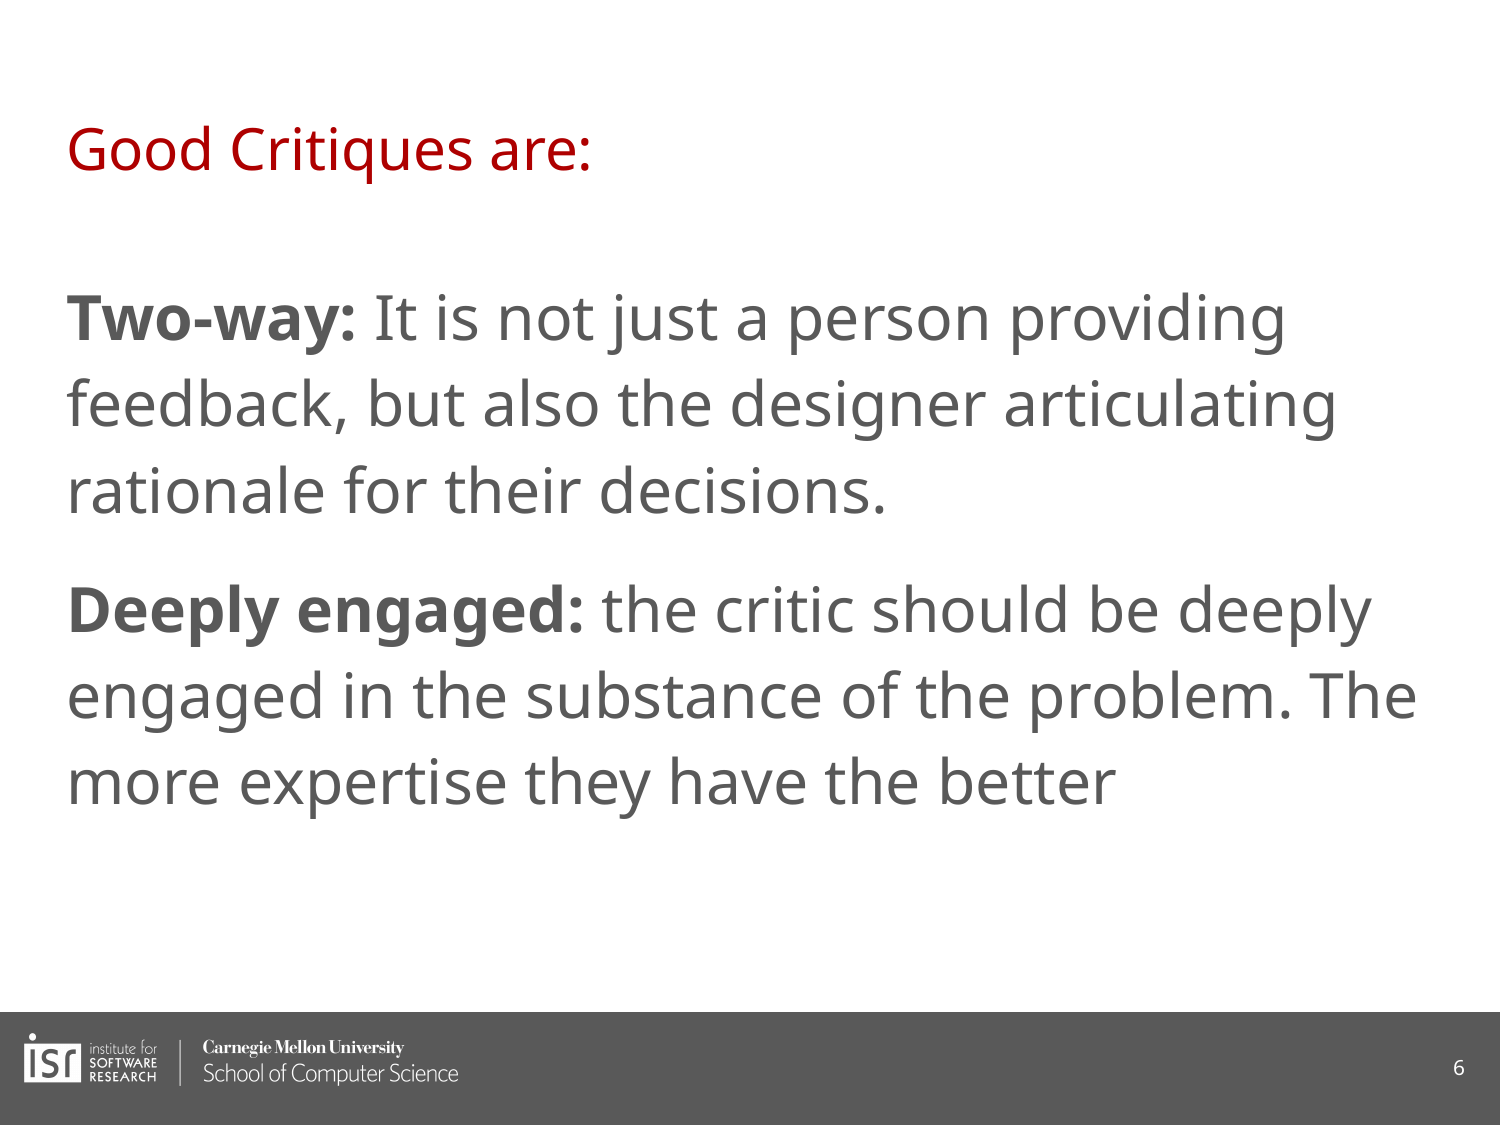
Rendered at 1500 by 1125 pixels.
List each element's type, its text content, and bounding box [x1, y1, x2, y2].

list Two-way: It is not just a person providing feedback, but also the designer articulating rationale for their decisions. Deeply engaged: the critic should be deeply engaged in the substance of the problem. The more expertise they have the better [51, 252, 1449, 946]
picture [24, 1033, 458, 1086]
title Good Critiques are: [51, 97, 1449, 223]
slide_number ‹#› [1389, 1025, 1480, 1112]
